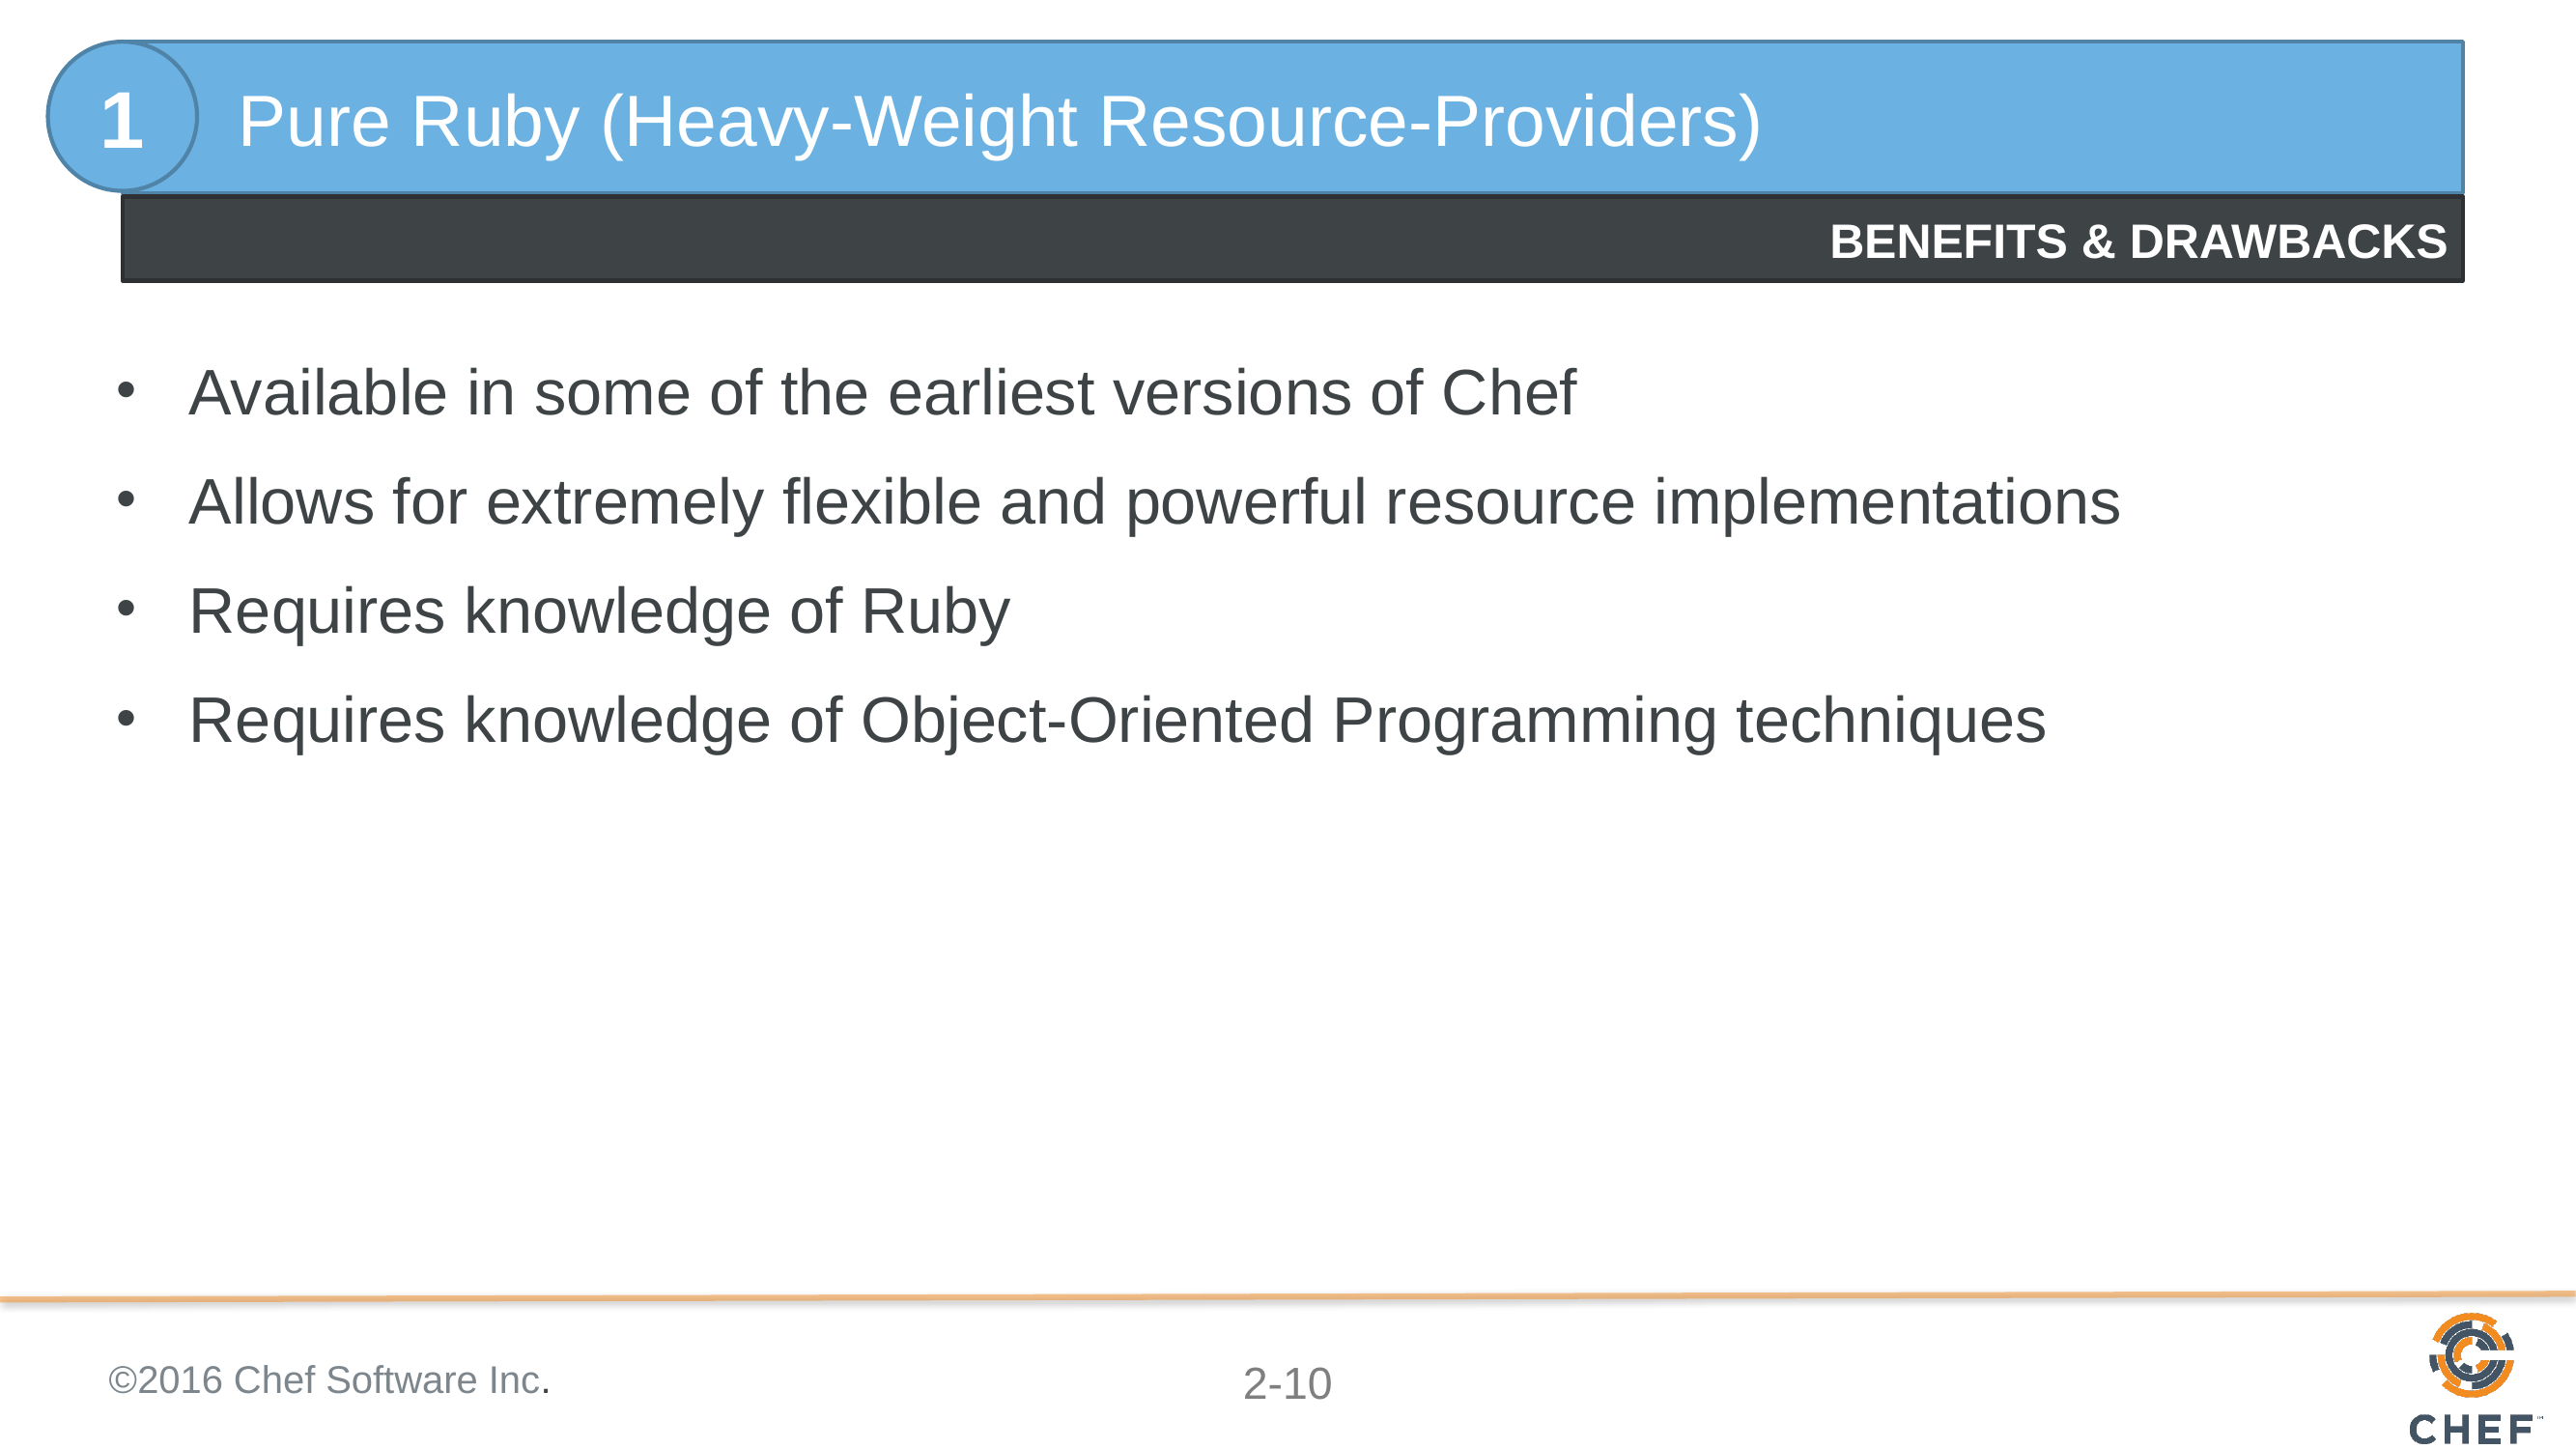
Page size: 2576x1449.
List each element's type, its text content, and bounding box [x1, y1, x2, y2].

list Available in some of the earliest versions of Chef Allows for extremely flexible and powerful resource implementations Requires knowledge of Ruby Requires knowledge of Object-Oriented Programming techniques [116, 350, 2464, 1142]
picture [2399, 1297, 2551, 1449]
text_box 1 [45, 40, 200, 193]
text_box Pure Ruby (Heavy-Weight Resource-Providers) [121, 40, 2465, 194]
text_box BENEFITS & DRAWBACKS [121, 194, 2465, 283]
